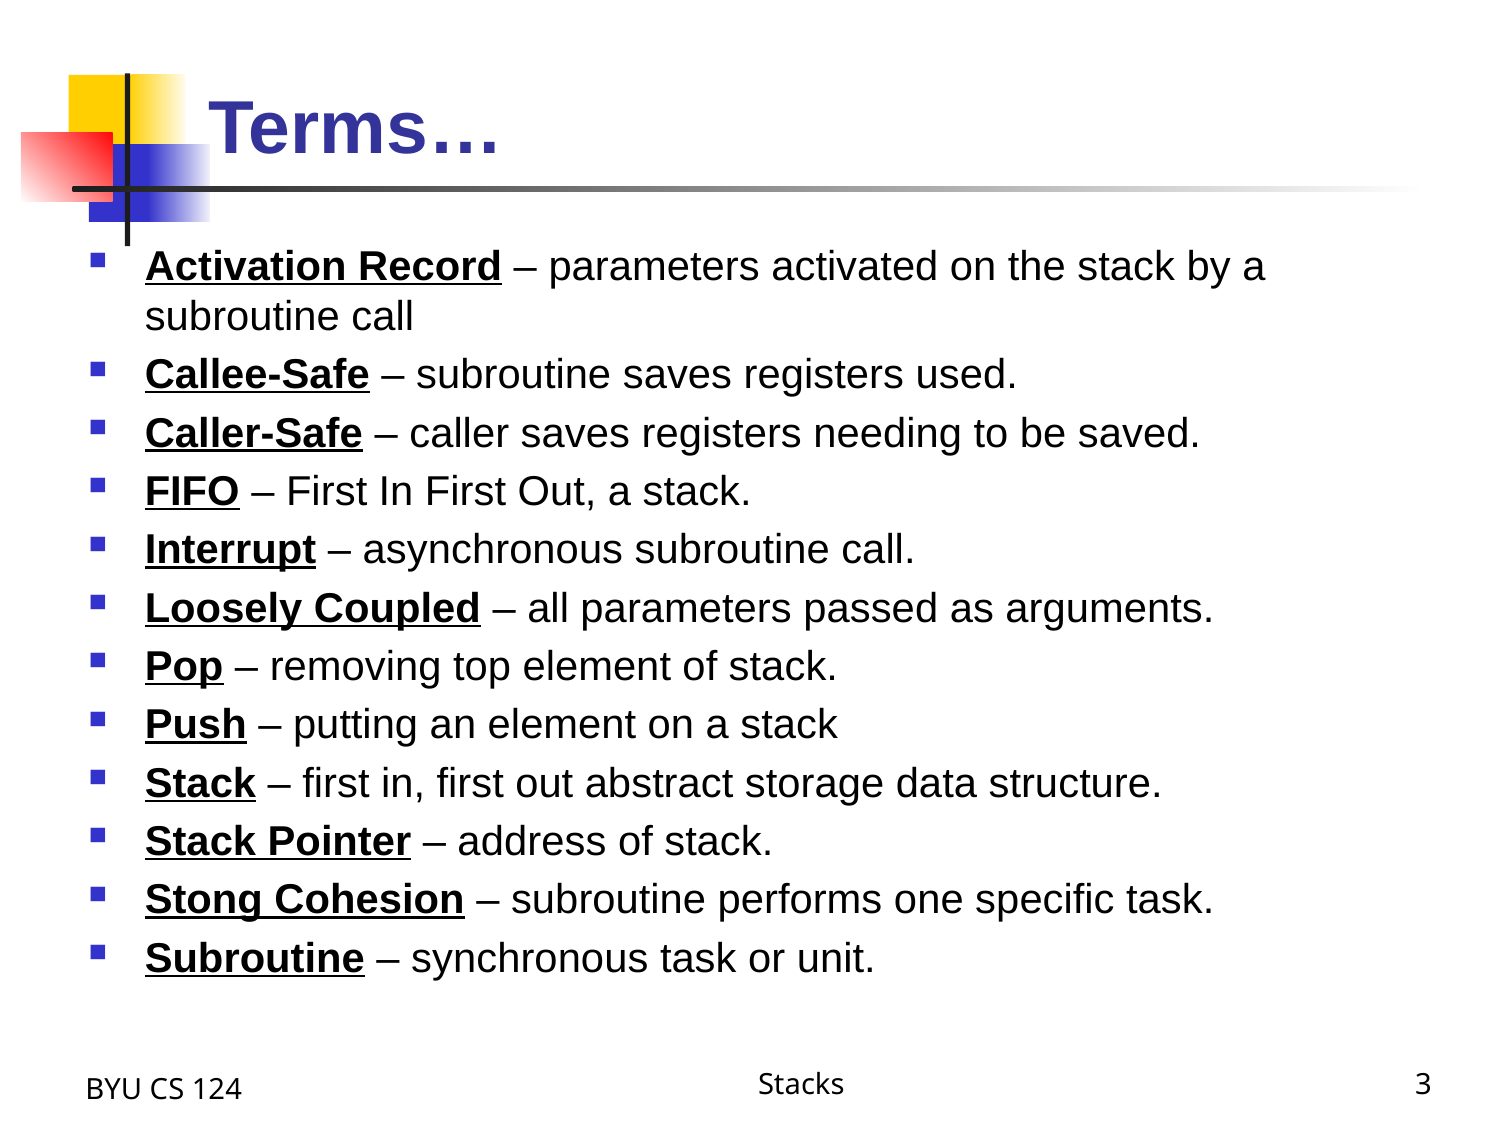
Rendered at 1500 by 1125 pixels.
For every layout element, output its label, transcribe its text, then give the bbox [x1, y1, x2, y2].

list Activation Record – parameters activated on the stack by a subroutine call Callee-Safe – subroutine saves registers used. Caller-Safe – caller saves registers needing to be saved. FIFO – First In First Out, a stack. Interrupt – asynchronous subroutine call. Loosely Coupled – all parameters passed as arguments. Pop – removing top element of stack. Push – putting an element on a stack Stack – first in, first out abstract storage data structure. Stack Pointer – address of stack. Stong Cohesion – subroutine performs one specific task. Subroutine – synchronous task or unit. [73, 231, 1474, 1067]
slide_number 3 [1134, 1067, 1447, 1113]
footer Stacks [416, 1067, 1134, 1113]
title Terms… [193, 34, 1472, 177]
slide_number BYU CS 124 [70, 1037, 383, 1113]
